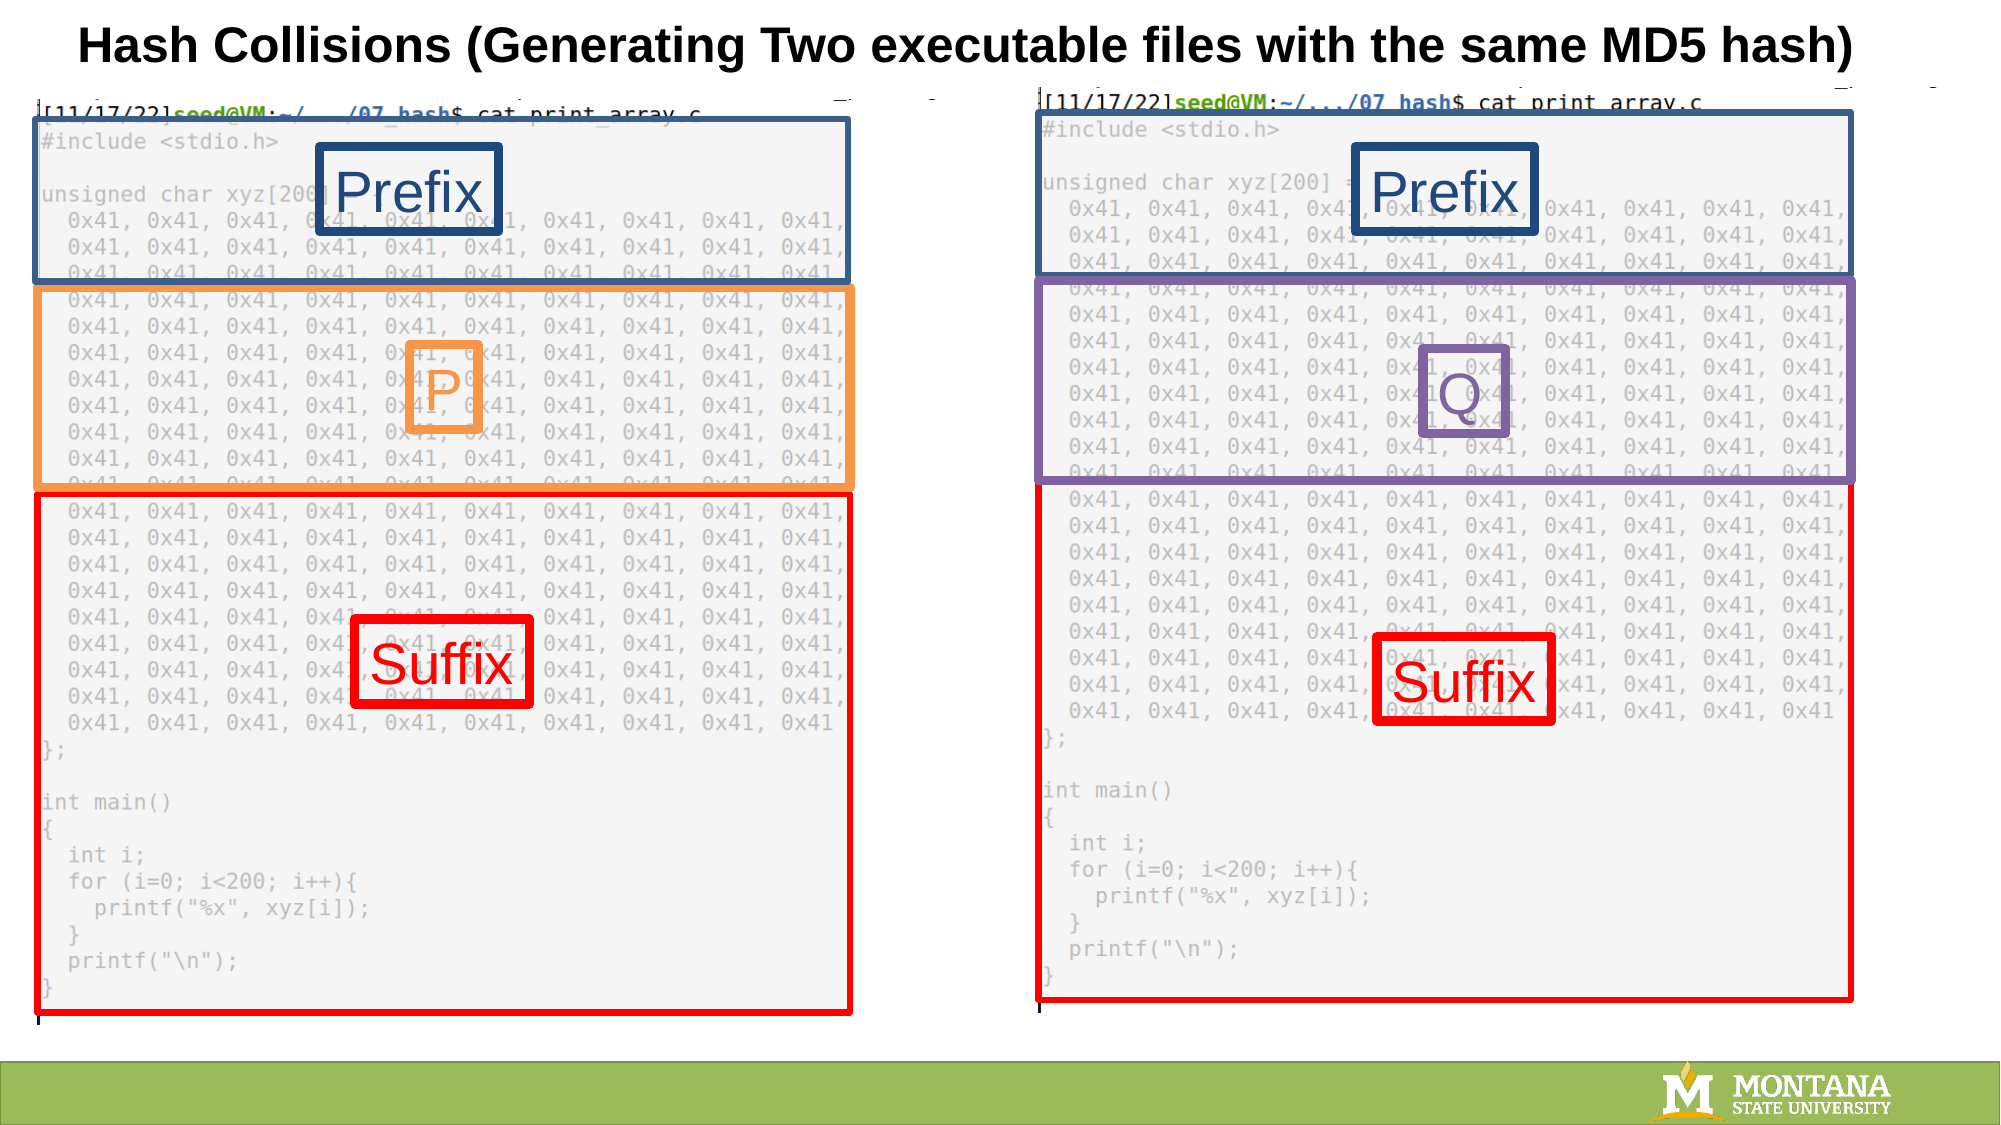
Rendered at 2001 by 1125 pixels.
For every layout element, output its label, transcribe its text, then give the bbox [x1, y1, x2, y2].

text_box Hash Collisions (Generating Two executable files with the same MD5 hash) [62, 4, 1975, 80]
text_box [1892, 1060, 2000, 1125]
picture [1649, 1060, 1892, 1122]
picture [1038, 87, 1986, 1013]
picture [37, 99, 984, 1026]
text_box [0, 1060, 1647, 1125]
